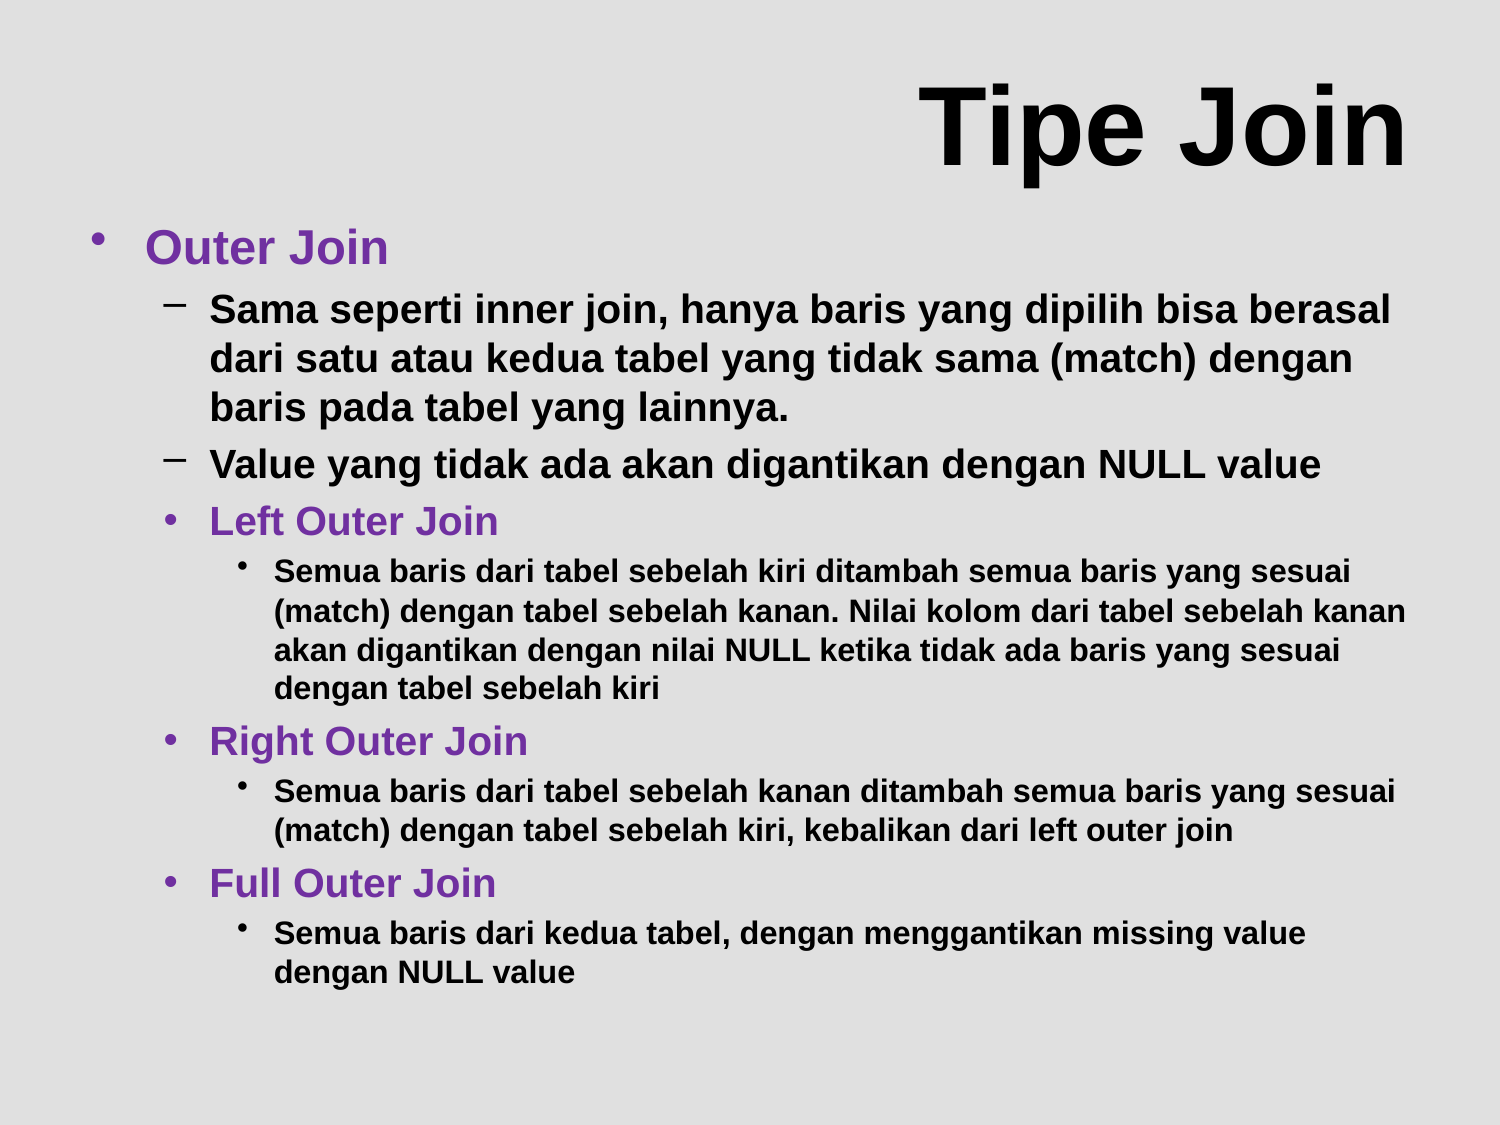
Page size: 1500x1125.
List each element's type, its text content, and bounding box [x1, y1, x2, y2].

title Tipe Join [75, 45, 1425, 197]
list Outer Join Sama seperti inner join, hanya baris yang dipilih bisa berasal dari satu atau kedua tabel yang tidak sama (match) dengan baris pada tabel yang lainnya. Value yang tidak ada akan digantikan dengan NULL value Left Outer Join Semua baris dari tabel sebelah kiri ditambah semua baris yang sesuai (match) dengan tabel sebelah kanan. Nilai kolom dari tabel sebelah kanan akan digantikan dengan nilai NULL ketika tidak ada baris yang sesuai dengan tabel sebelah kiri Right Outer Join Semua baris dari tabel sebelah kanan ditambah semua baris yang sesuai (match) dengan tabel sebelah kiri, kebalikan dari left outer join Full Outer Join Semua baris dari kedua tabel, dengan menggantikan missing value dengan NULL value [75, 208, 1425, 1005]
